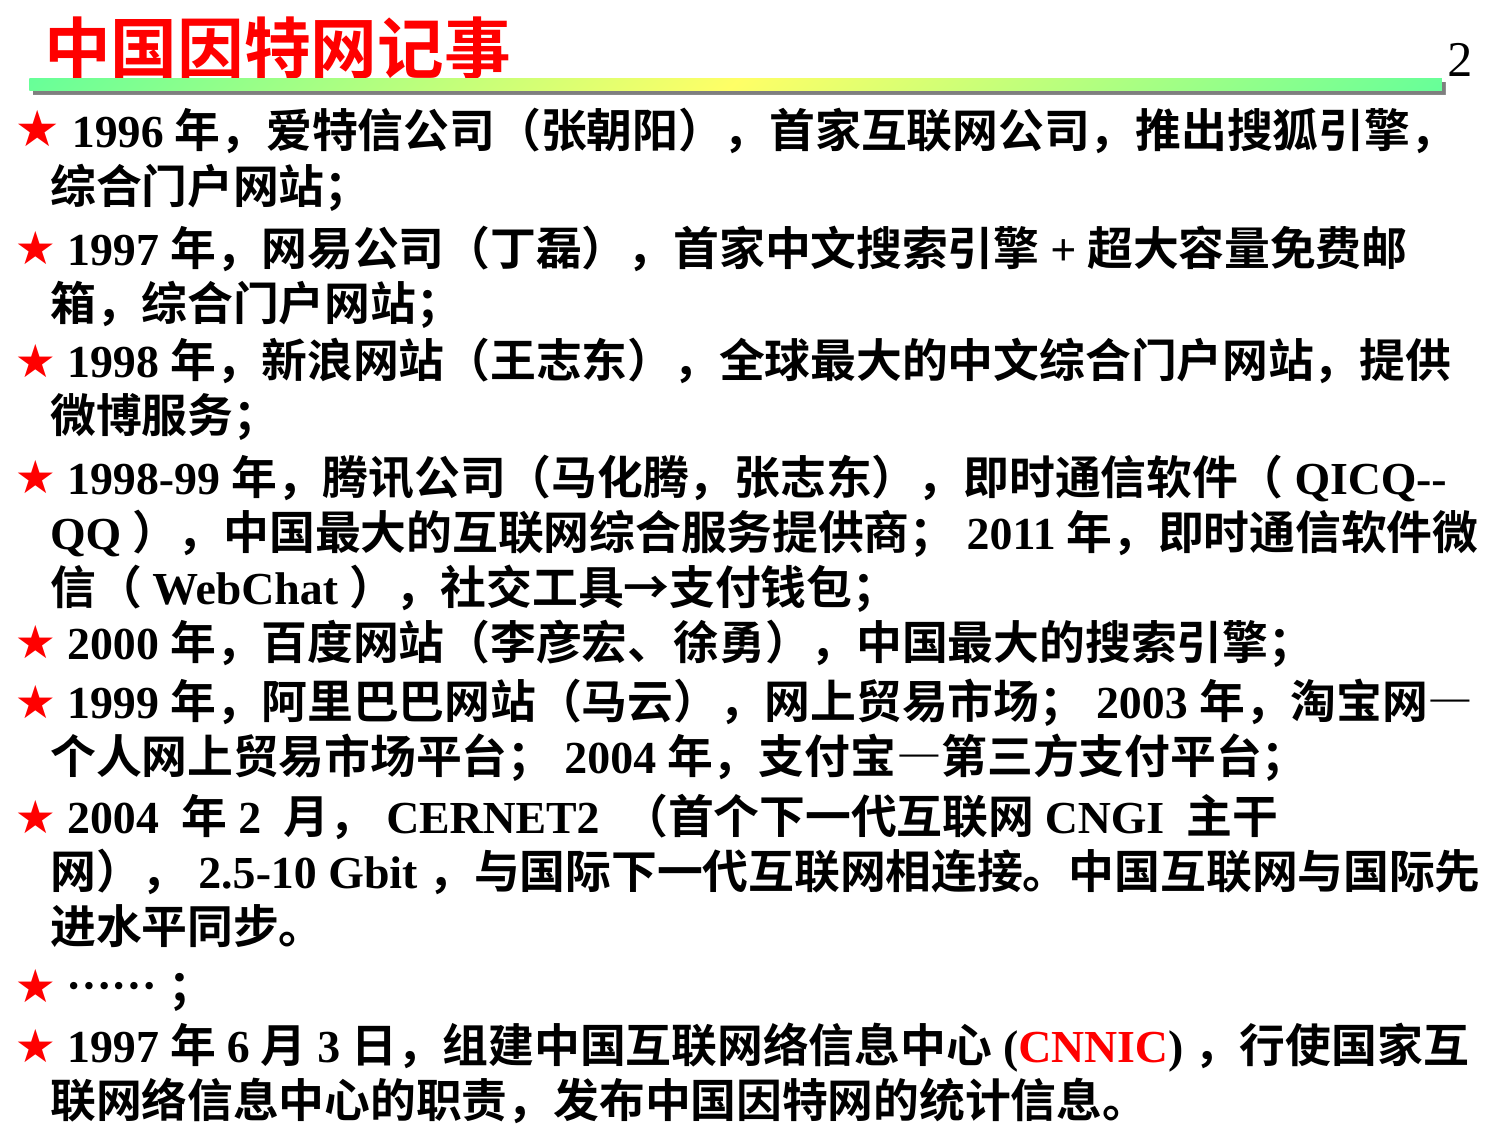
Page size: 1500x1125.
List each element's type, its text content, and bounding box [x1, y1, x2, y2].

text_box 1996年，爱特信公司（张朝阳），首家互联网公司，推出搜狐引擎，综合门户网站； 1997年，网易公司（丁磊），首家中文搜索引擎+超大容量免费邮箱，综合门户网站； 1998年，新浪网站（王志东），全球最大的中文综合门户网站，提供微博服务； 1998-99年，腾讯公司（马化腾，张志东），即时通信软件（QICQ--QQ），中国最大的互联网综合服务提供商；2011年，即时通信软件微信（WebChat），社交工具→支付钱包； 2000年，百度网站（李彦宏、徐勇），中国最大的搜索引擎； 1999年，阿里巴巴网站（马云），网上贸易市场；2003年，淘宝网—个人网上贸易市场平台；2004年，支付宝—第三方支付平台； 2004 年2 月，CERNET2 （首个下一代互联网CNGI 主干网），2.5-10 Gbit，与国际下一代互联网相连接。中国互联网与国际先进水平同步。 ……； 1997年6月3日，组建中国互联网络信息中心(CNNIC)，行使国家互联网络信息中心的职责，发布中国因特网的统计信息。 [0, 90, 1500, 1125]
text_box 2 [1432, 19, 1488, 94]
text_box 中国因特网记事 [29, 0, 739, 78]
text_box [29, 78, 1432, 91]
